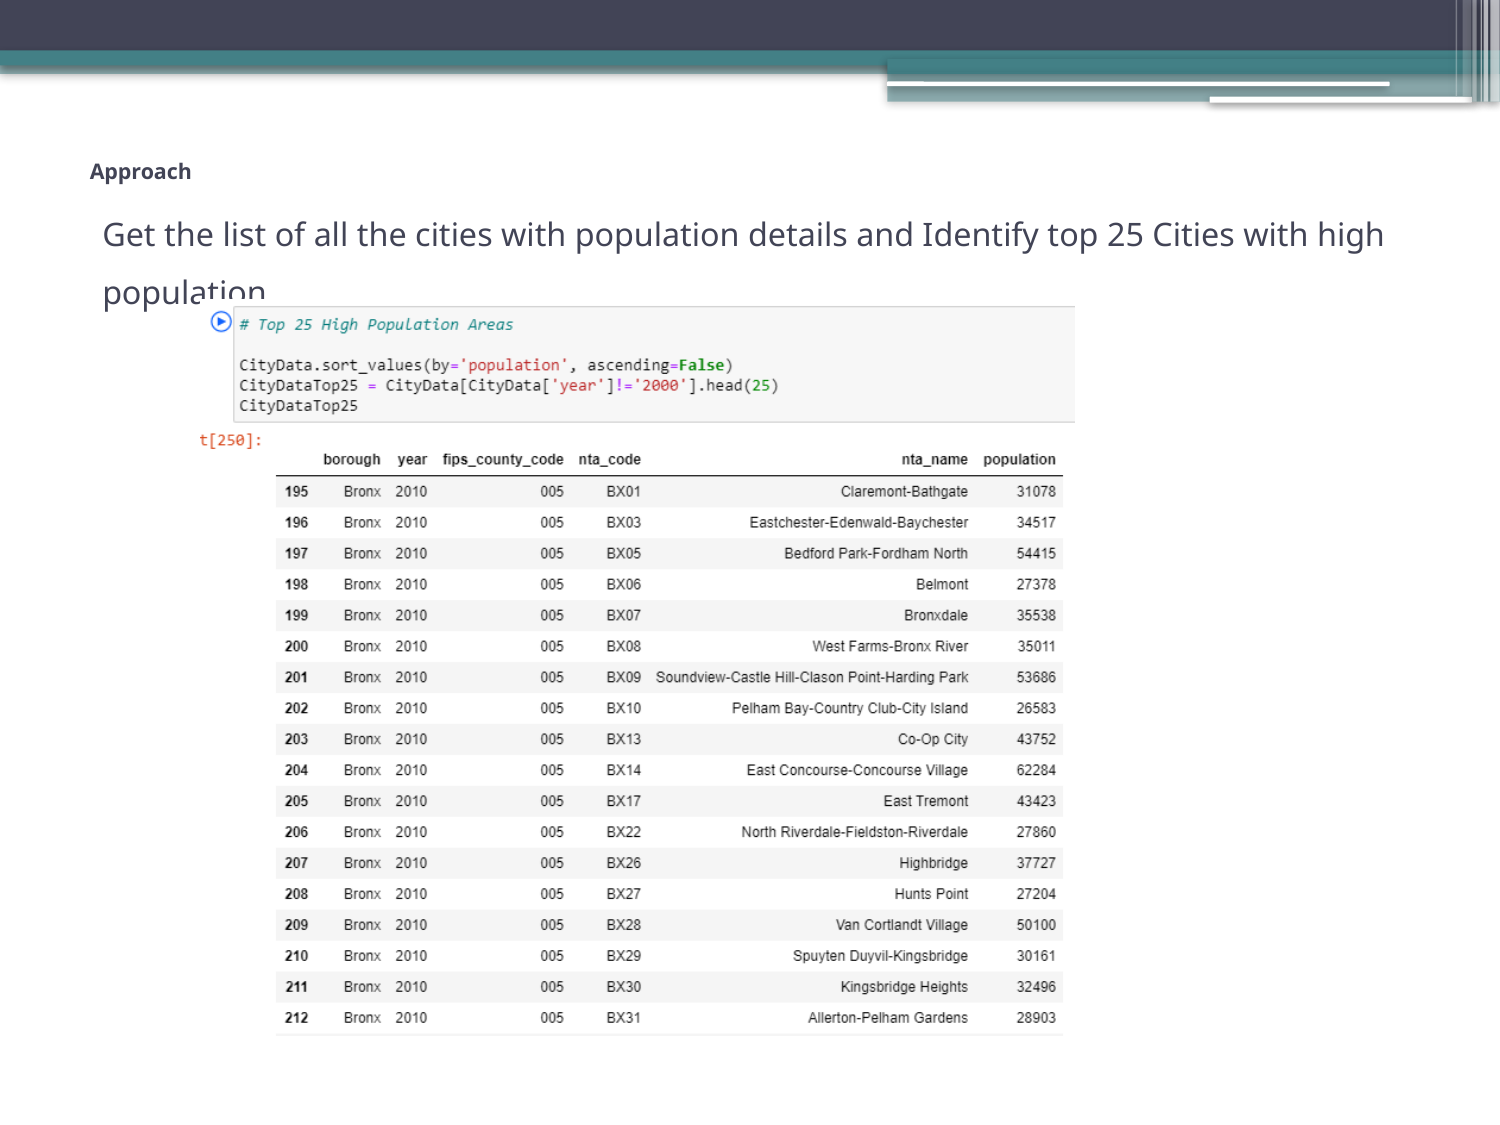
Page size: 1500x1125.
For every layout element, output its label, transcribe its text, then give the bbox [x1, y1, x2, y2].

picture [199, 299, 1076, 1037]
title Approach [75, 137, 488, 213]
text_box Get the list of all the cities with population details and Identify top 25 Cities with high population [87, 187, 1475, 363]
